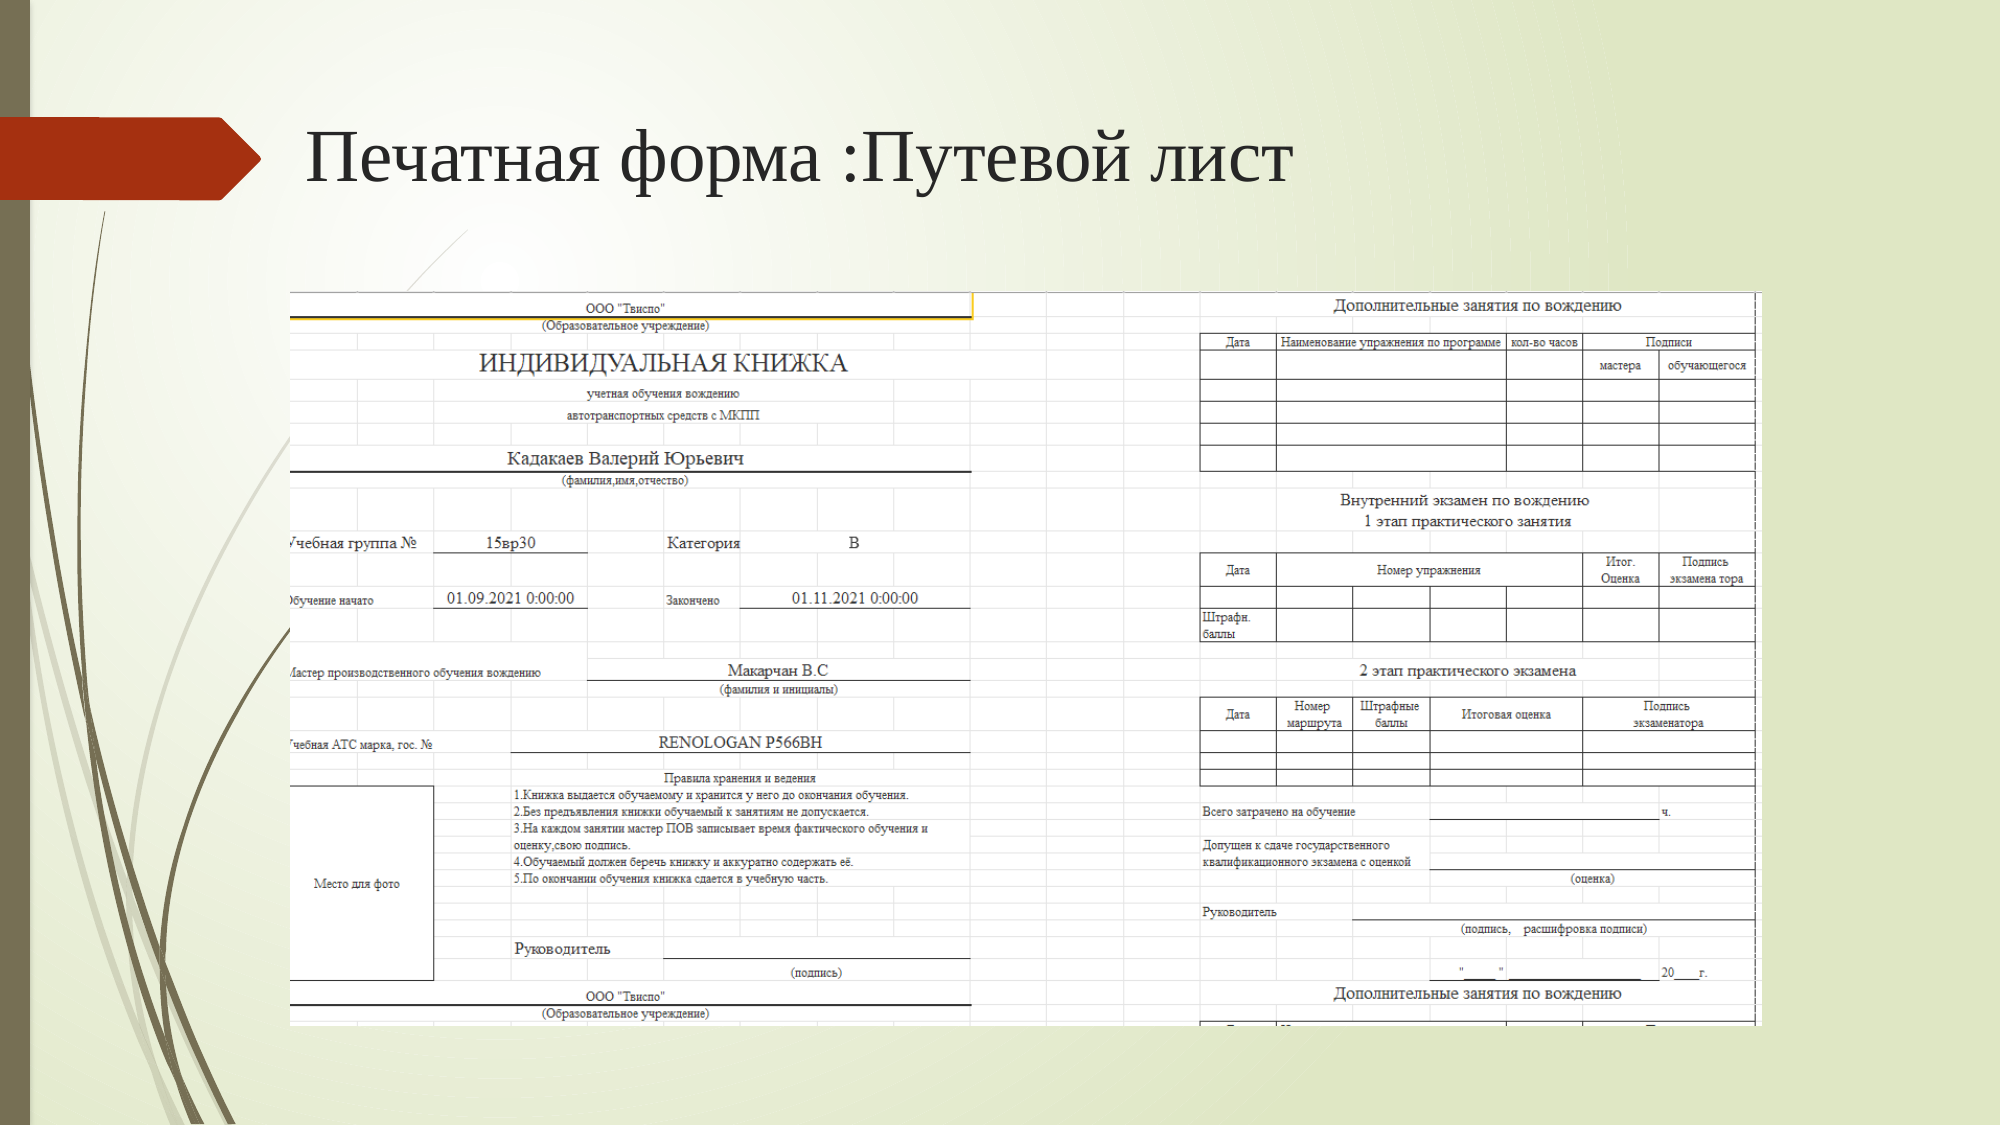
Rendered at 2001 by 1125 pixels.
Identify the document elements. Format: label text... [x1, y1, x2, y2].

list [290, 290, 1762, 1026]
title Печатная форма :Путевой лист [290, 99, 1753, 290]
